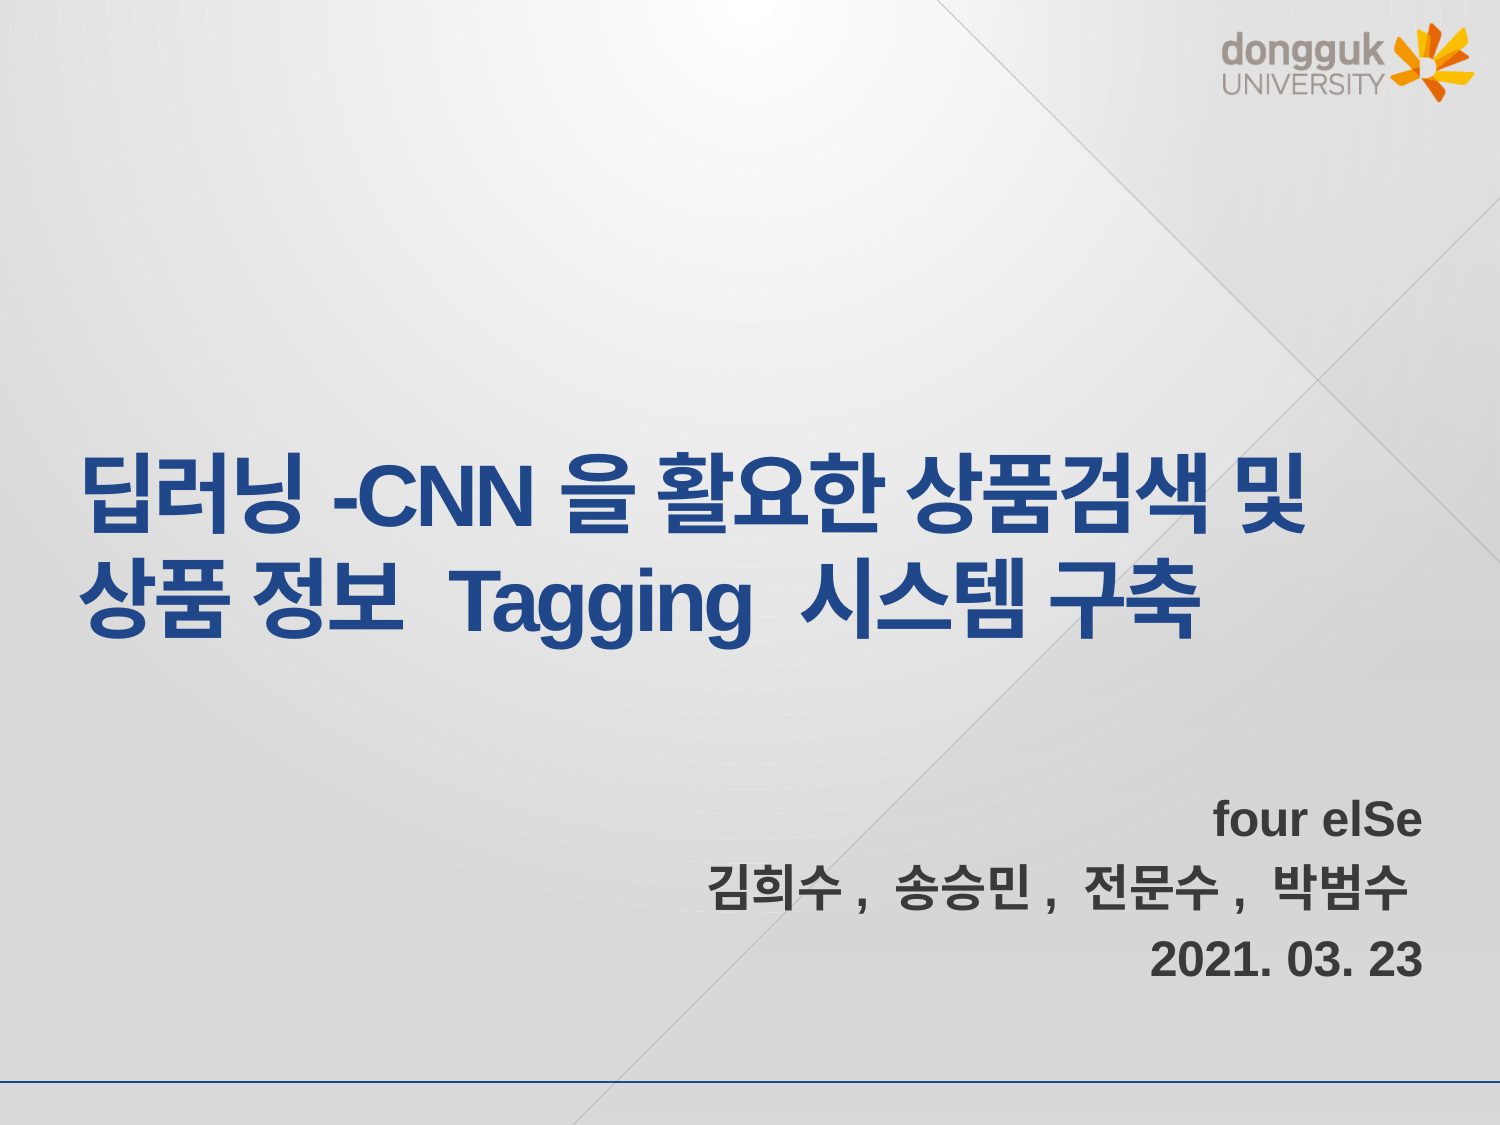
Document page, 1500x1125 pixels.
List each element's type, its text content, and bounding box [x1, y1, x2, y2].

list four elSe 김희수, 송승민, 전문수, 박범수 2021. 03. 23 [77, 416, 1424, 461]
picture [1222, 23, 1475, 103]
title 딥러닝-CNN을 활요한 상품검색 및 상품 정보 Tagging 시스템 구축 [77, 461, 1424, 690]
